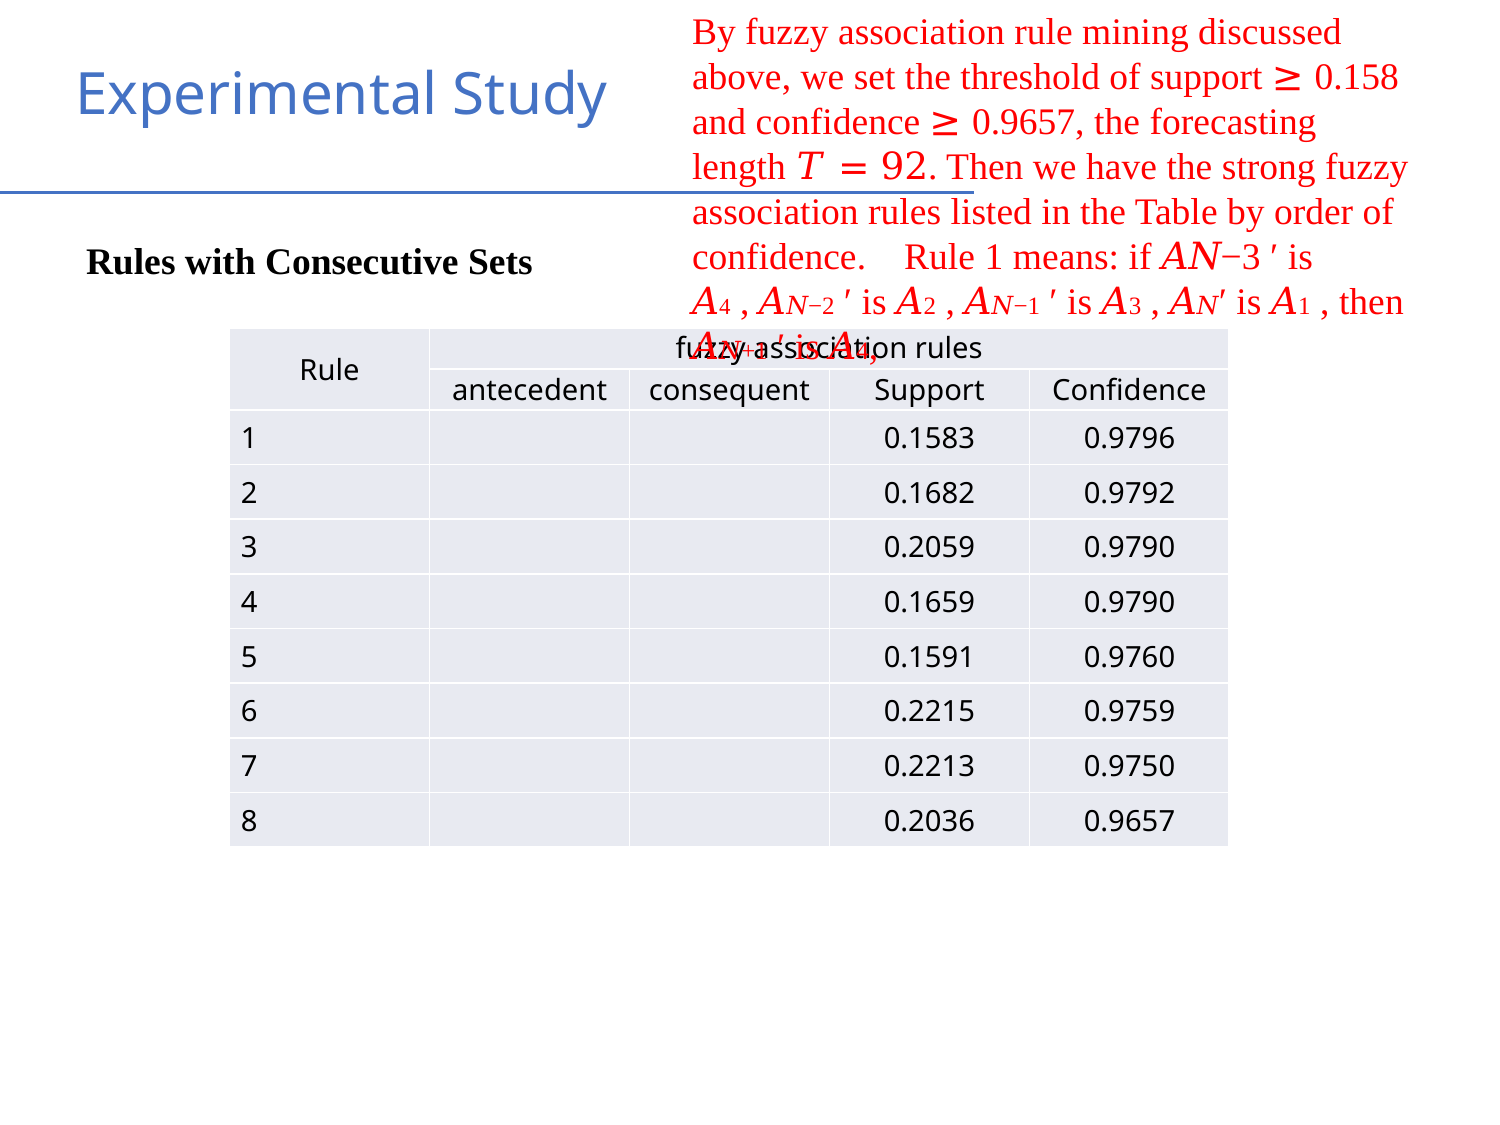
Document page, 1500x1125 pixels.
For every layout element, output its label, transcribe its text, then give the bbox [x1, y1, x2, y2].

list Experimental Study [59, 48, 677, 156]
text_box Rules with Consecutive Sets [71, 229, 677, 289]
text_box By fuzzy association rule mining discussed above, we set the threshold of support ≥ 0.158 and confidence ≥ 0.9657, the forecasting length 𝑇 = 92. Then we have the strong fuzzy association rules listed in the Table by order of confidence. Rule 1 means: if 𝐴𝑁−3 ′ is 𝐴4 , 𝐴𝑁−2 ′ is 𝐴2 , 𝐴𝑁−1 ′ is 𝐴3 , 𝐴𝑁′ is 𝐴1 , then 𝐴𝑁+1 ′ is 𝐴4, [677, 0, 1428, 375]
